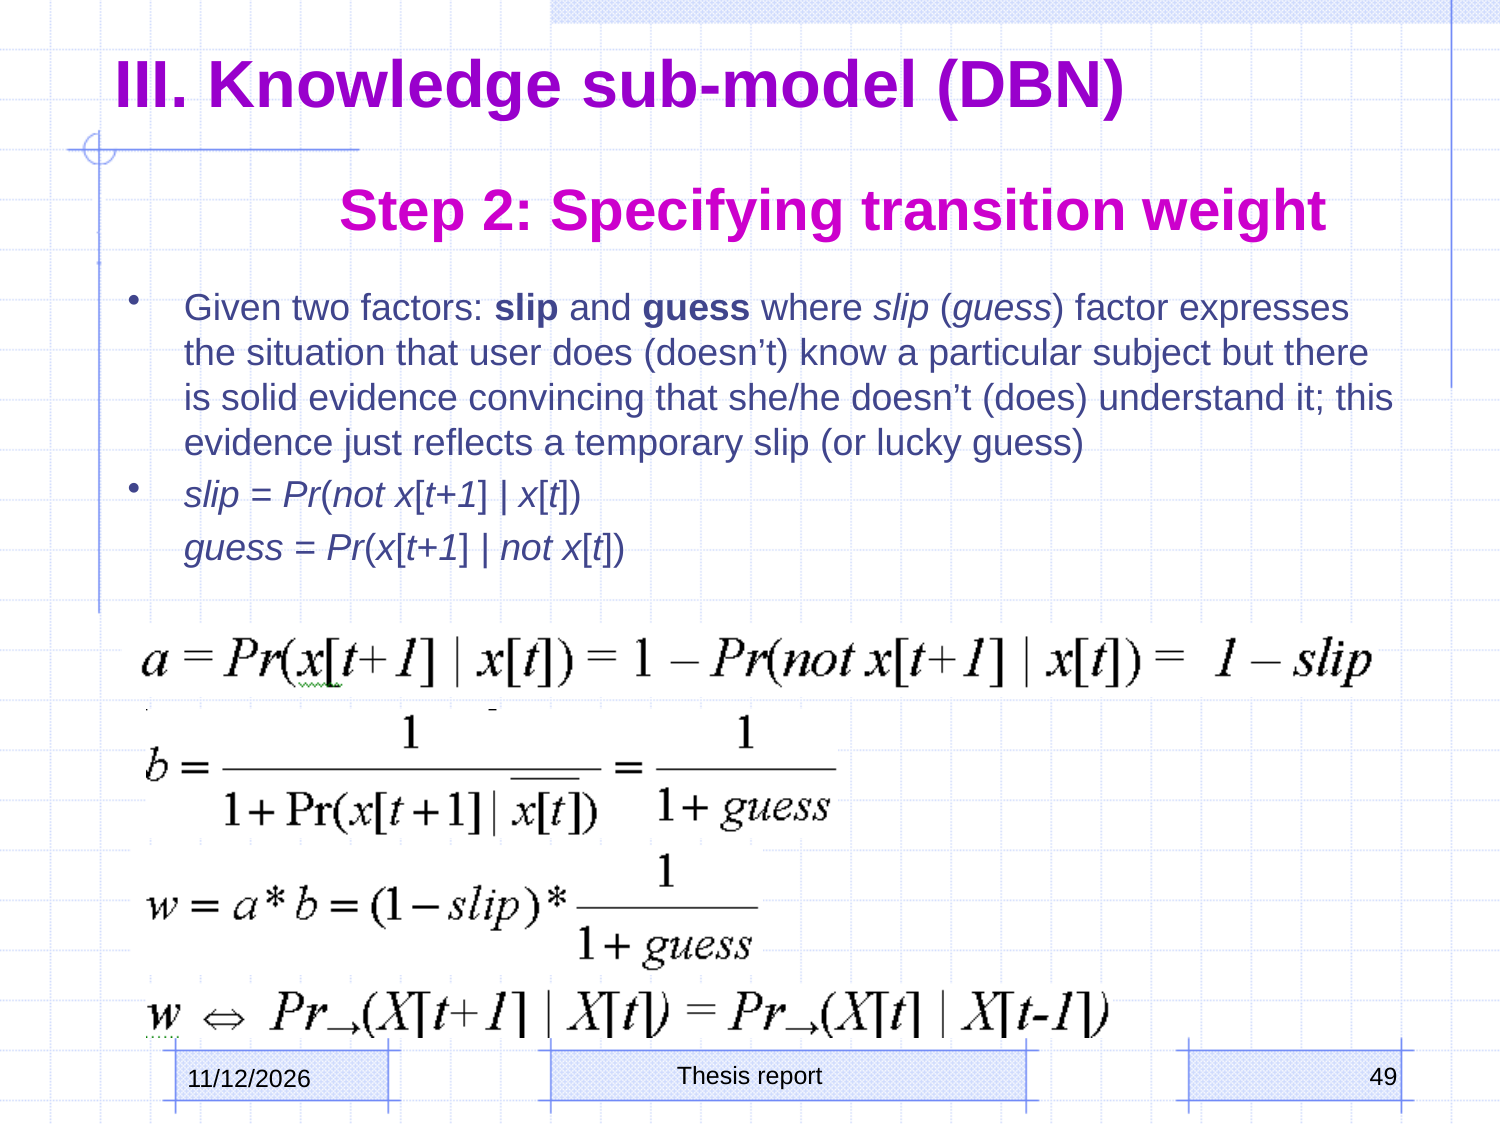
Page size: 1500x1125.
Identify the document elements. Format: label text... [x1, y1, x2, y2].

slide_number 49 [1062, 1052, 1413, 1125]
text_box Step 2: Specifying transition weight [324, 164, 1413, 250]
title III. Knowledge sub-model (DBN) [99, 12, 1439, 151]
footer Thesis report [512, 1052, 988, 1125]
list Given two factors: slip and guess where slip (guess) factor expresses the situation that user does (doesn’t) know a particular subject but there is solid evidence convincing that she/he doesn’t (does) understand it; this evidence just reflects a temporary slip (or lucky guess) slip = Pr(not x[t+1] | x[t]) guess = Pr(x[t+1] | not x[t]) [112, 274, 1420, 601]
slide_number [172, 1054, 512, 1125]
picture [0, 0, 1500, 1125]
